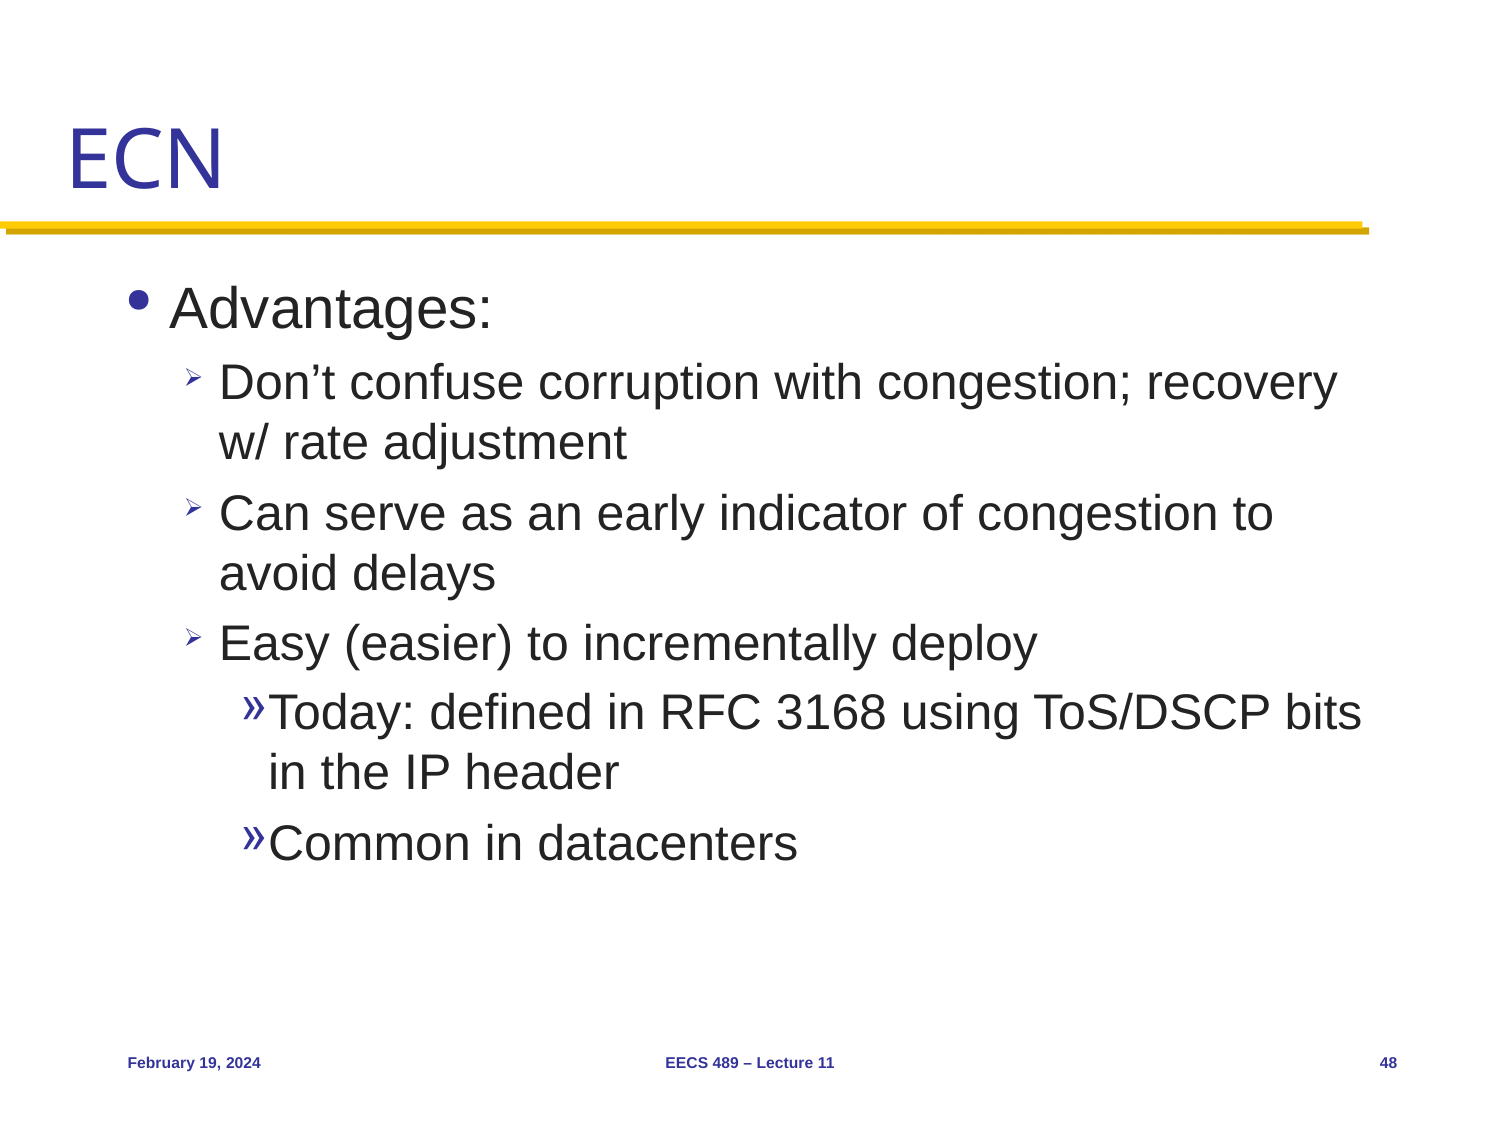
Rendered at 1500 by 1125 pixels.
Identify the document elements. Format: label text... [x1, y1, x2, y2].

footer EECS 489 – Lecture 11 [512, 1024, 988, 1101]
slide_number 48 [1312, 1024, 1413, 1101]
title ECN [49, 24, 1451, 213]
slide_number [112, 1024, 426, 1101]
list Advantages: Don’t confuse corruption with congestion; recovery w/ rate adjustment Can serve as an early indicator of congestion to avoid delays Easy (easier) to incrementally deploy Today: defined in RFC 3168 using ToS/DSCP bits in the IP header Common in datacenters [112, 262, 1413, 988]
